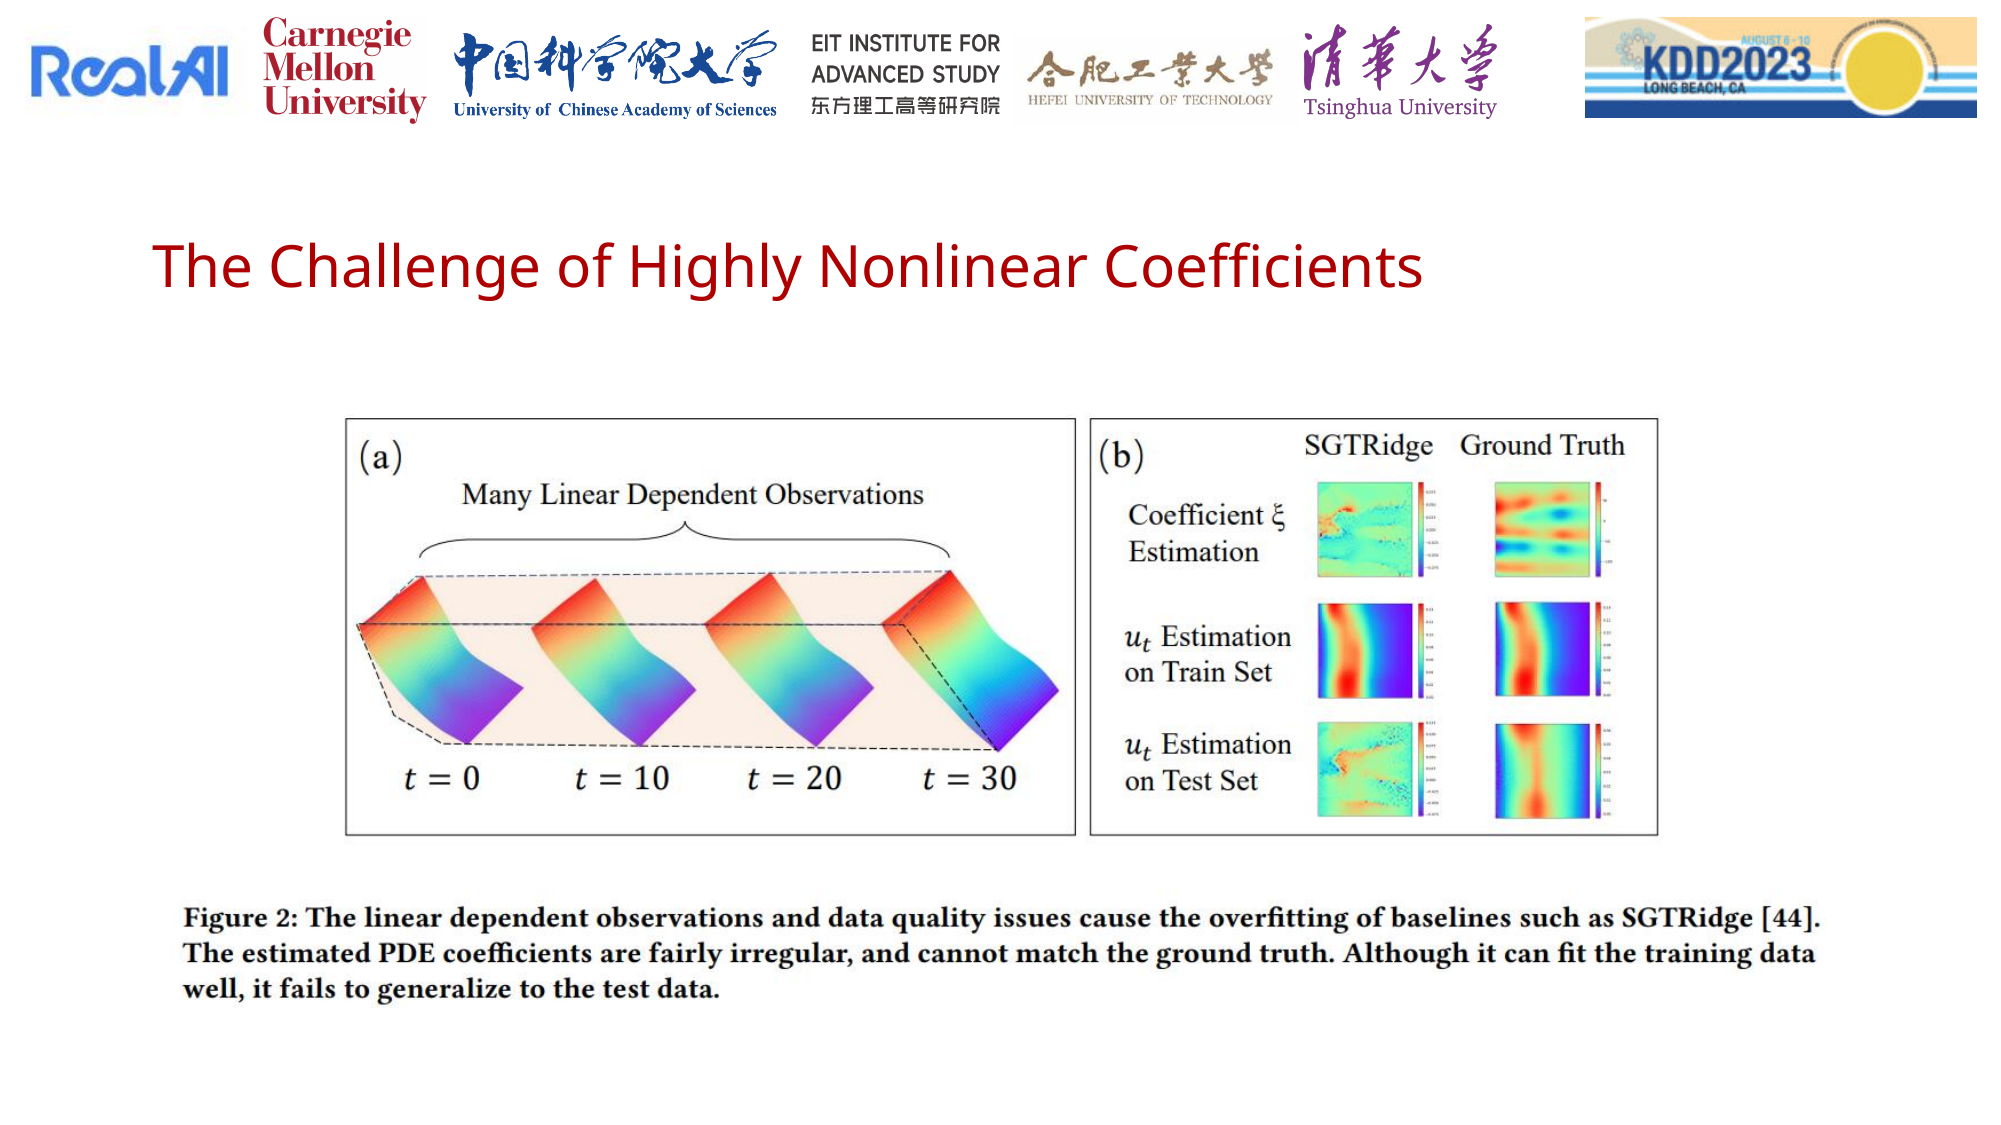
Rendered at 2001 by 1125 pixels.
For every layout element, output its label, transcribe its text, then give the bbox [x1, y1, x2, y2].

picture [1011, 35, 1300, 127]
picture [4, 26, 261, 119]
picture [1585, 17, 1977, 118]
title The Challenge of Highly Nonlinear Coefficients [137, 160, 1863, 378]
picture [263, 17, 427, 124]
picture [1304, 24, 1497, 119]
picture [802, 26, 1000, 114]
picture [443, 22, 777, 119]
picture [170, 377, 1830, 1008]
